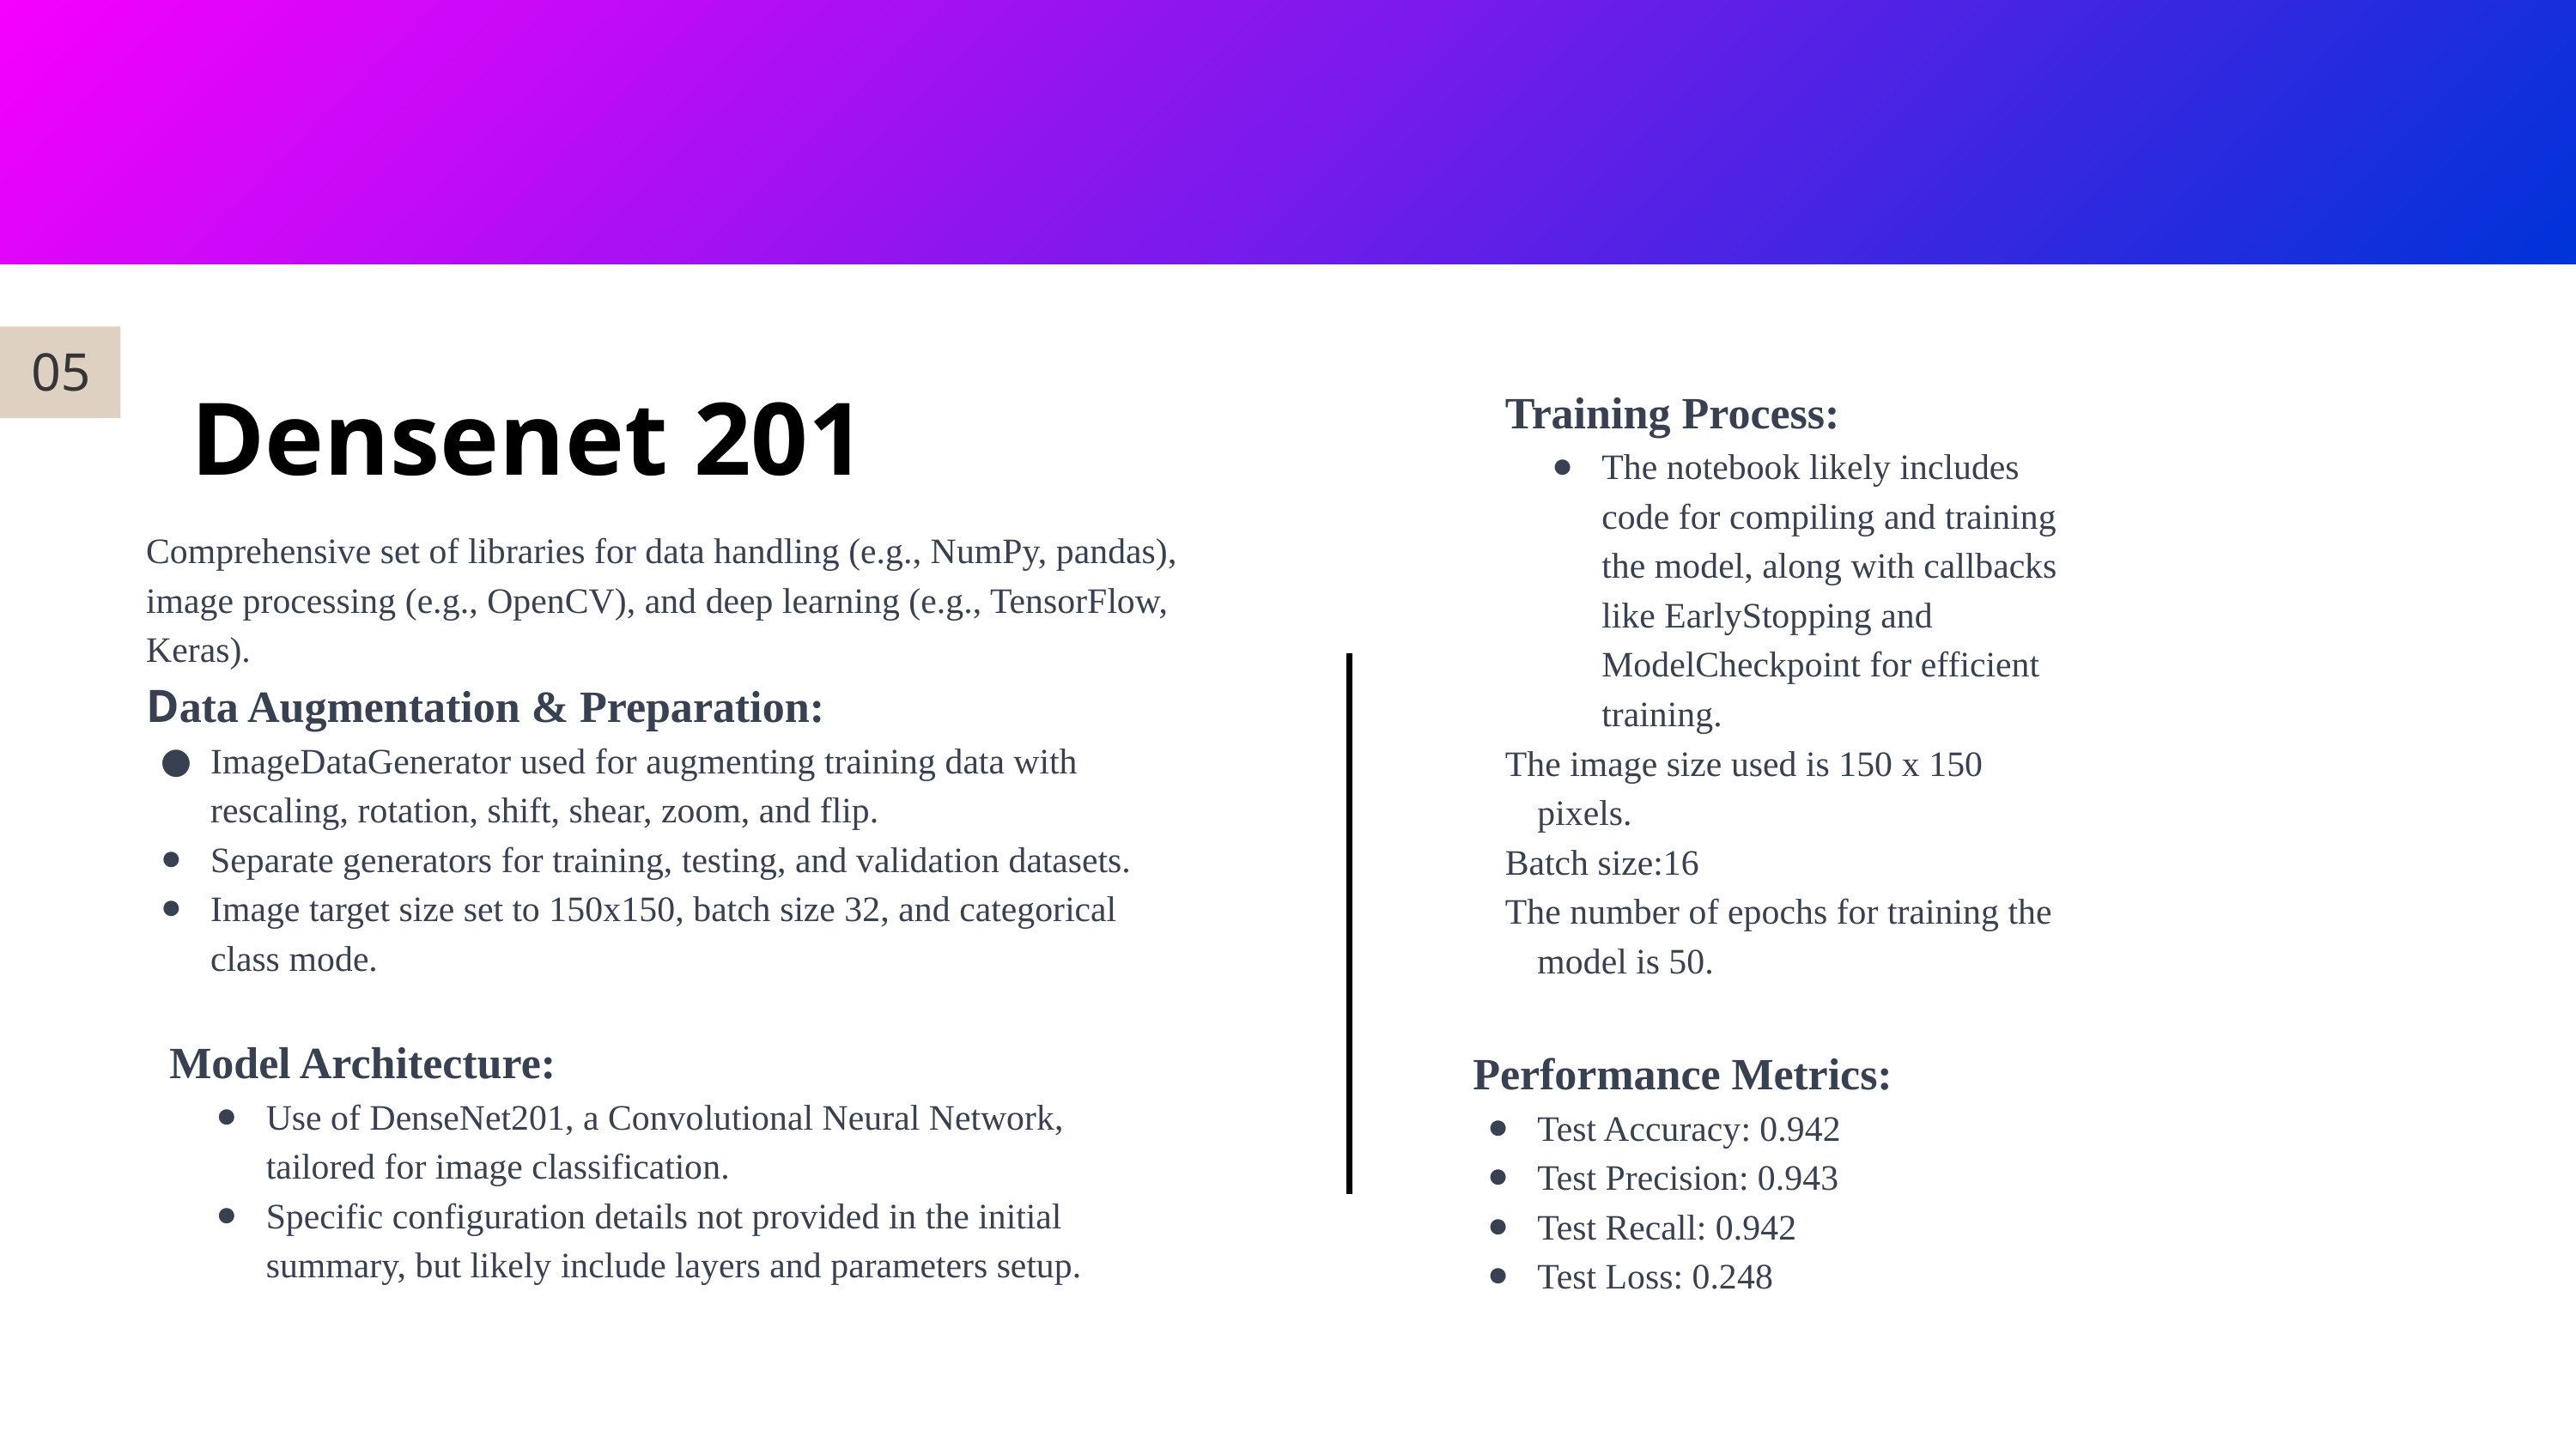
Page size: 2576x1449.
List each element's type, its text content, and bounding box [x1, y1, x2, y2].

text_box Comprehensive set of libraries for data handling (e.g., NumPy, pandas), image processing (e.g., OpenCV), and deep learning (e.g., TensorFlow, Keras). Data Augmentation & Preparation: ImageDataGenerator used for augmenting training data with rescaling, rotation, shift, shear, zoom, and flip. Separate generators for training, testing, and validation datasets. Image target size set to 150x150, batch size 32, and categorical class mode. [146, 521, 1187, 1038]
text_box Densenet 201 [191, 326, 1374, 495]
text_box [0, 0, 2576, 264]
text_box 05 [0, 326, 121, 418]
text_box Model Architecture: Use of DenseNet201, a Convolutional Neural Network, tailored for image classification. Specific configuration details not provided in the initial summary, but likely include layers and parameters setup. [137, 1026, 1151, 1378]
text_box Training Process: The notebook likely includes code for compiling and training the model, along with callbacks like EarlyStopping and ModelCheckpoint for efficient training. The image size used is 150 x 150 pixels. Batch size:16 The number of epochs for training the model is 50. Performance Metrics: Test Accuracy: 0.942 Test Precision: 0.943 Test Recall: 0.942 Test Loss: 0.248 [1473, 323, 2081, 1332]
